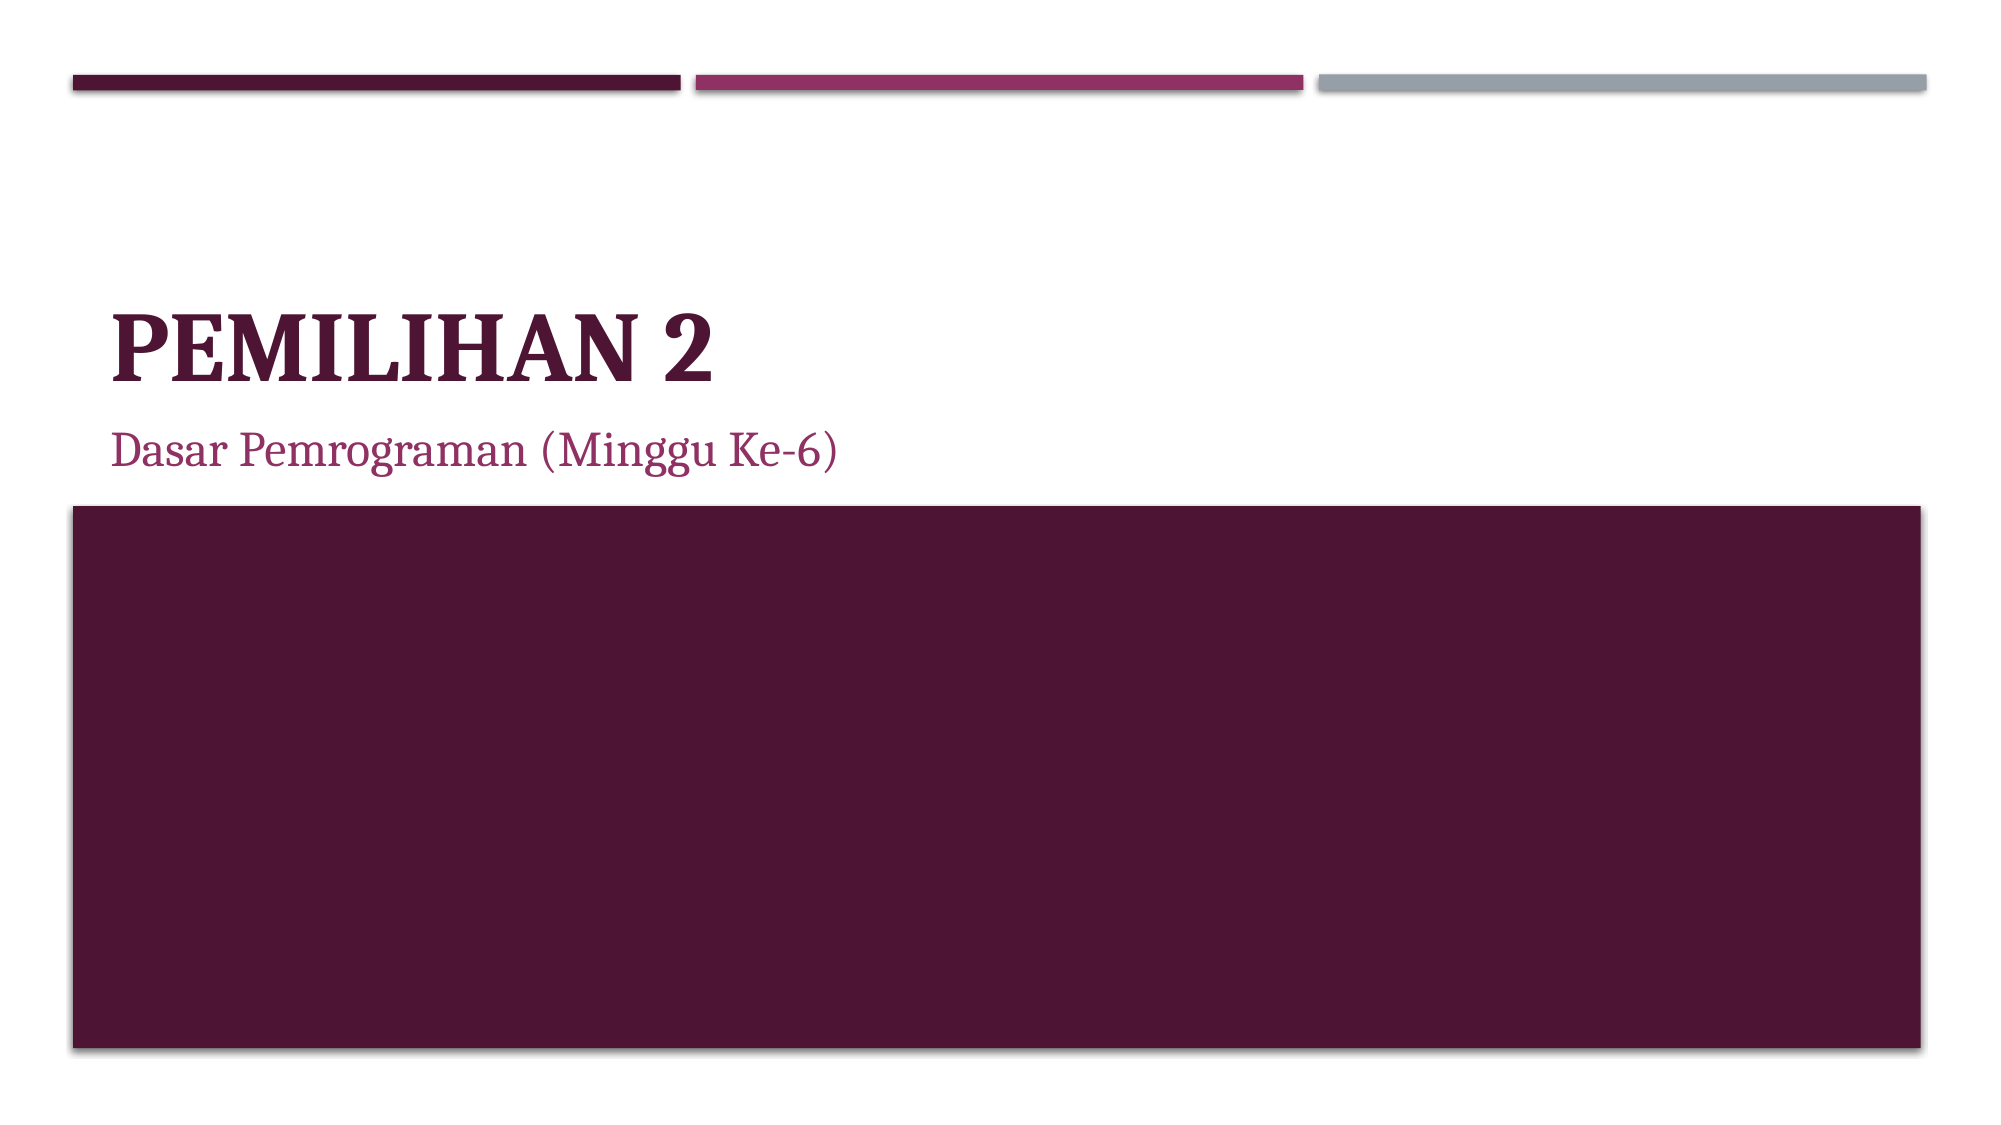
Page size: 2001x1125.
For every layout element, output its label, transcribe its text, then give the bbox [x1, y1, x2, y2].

title Pemilihan 2 [95, 167, 1899, 409]
subtitle Dasar Pemrograman (Minggu Ke-6) [95, 409, 1899, 507]
